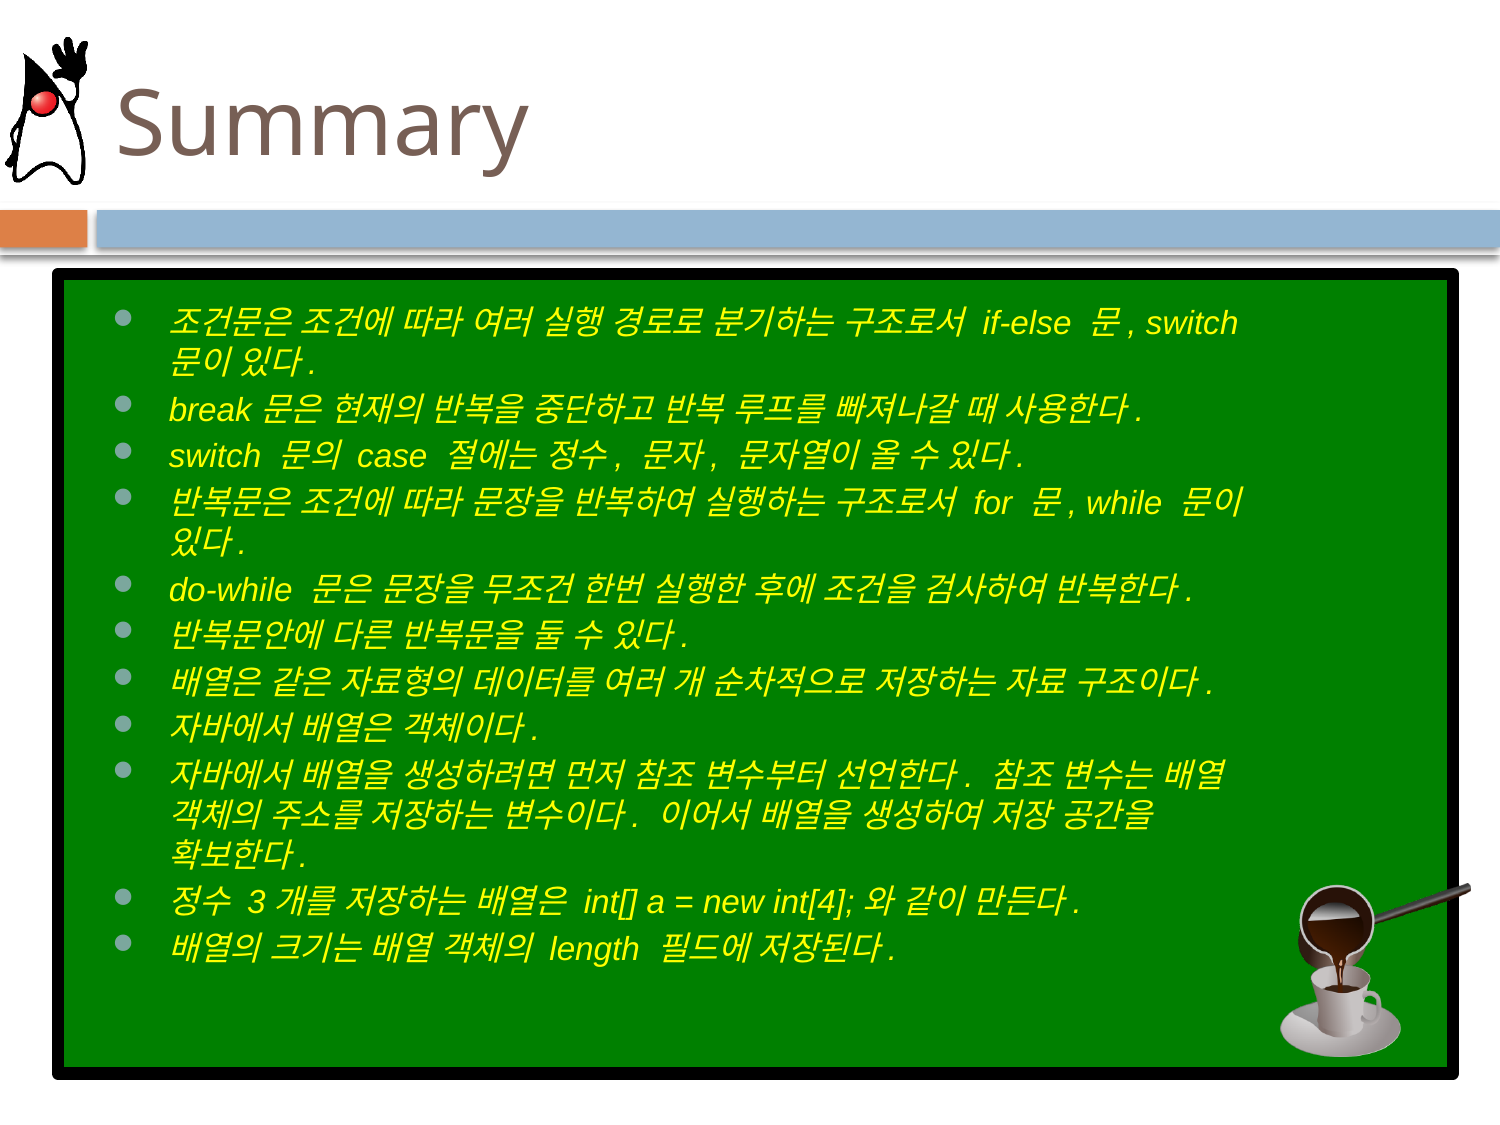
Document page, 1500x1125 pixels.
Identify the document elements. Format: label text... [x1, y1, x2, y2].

picture [5, 37, 88, 185]
text_box [56, 273, 1454, 1075]
text_box 조건문은 조건에 따라 여러 실행 경로로 분기하는 구조로서 if-else 문, switch 문이 있다. break문은 현재의 반복을 중단하고 반복 루프를 빠져나갈 때 사용한다. switch 문의 case 절에는 정수, 문자, 문자열이 올 수 있다. 반복문은 조건에 따라 문장을 반복하여 실행하는 구조로서 for 문, while 문이 있다. do-while 문은 문장을 무조건 한번 실행한 후에 조건을 검사하여 반복한다. 반복문안에 다른 반복문을 둘 수 있다. 배열은 같은 자료형의 데이터를 여러 개 순차적으로 저장하는 자료 구조이다. 자바에서 배열은 객체이다. 자바에서 배열을 생성하려면 먼저 참조 변수부터 선언한다. 참조 변수는 배열 객체의 주소를 저장하는 변수이다. 이어서 배열을 생성하여 저장 공간을 확보한다. 정수 3개를 저장하는 배열은 int[] a = new int[4];와 같이 만든다. 배열의 크기는 배열 객체의 length 필드에 저장된다. [97, 294, 1281, 896]
picture [1280, 883, 1472, 1057]
title Summary [100, 37, 1438, 200]
